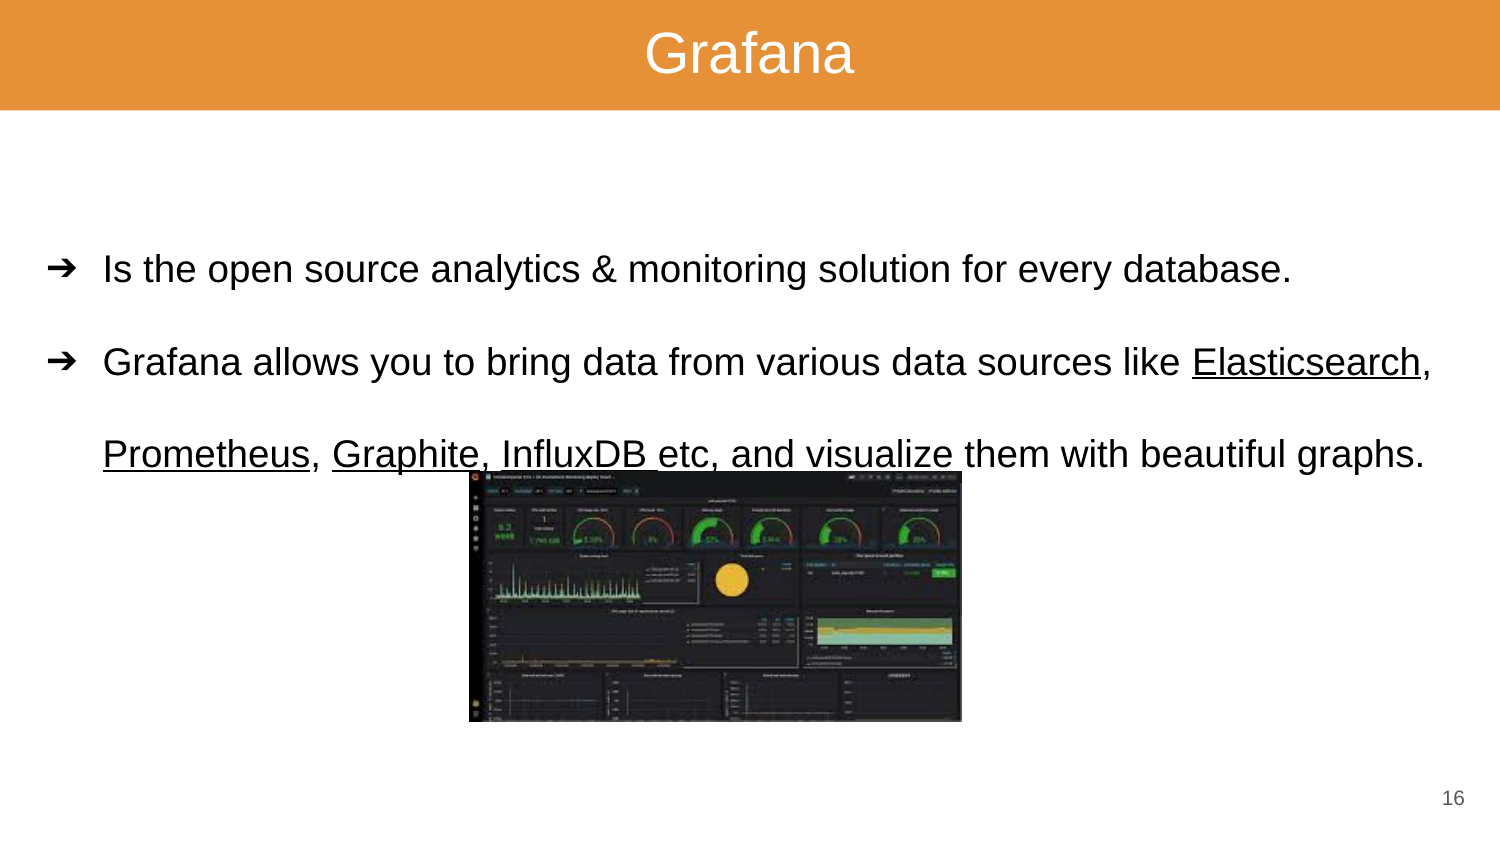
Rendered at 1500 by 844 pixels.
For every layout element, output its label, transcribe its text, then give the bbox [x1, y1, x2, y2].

picture [469, 471, 963, 722]
text_box Is the open source analytics & monitoring solution for every database. Grafana allows you to bring data from various data sources like Elasticsearch, Prometheus, Graphite, InfluxDB etc, and visualize them with beautiful graphs. [12, 182, 1485, 472]
slide_number 16 [1389, 764, 1480, 830]
subtitle Grafana [0, 0, 1500, 111]
